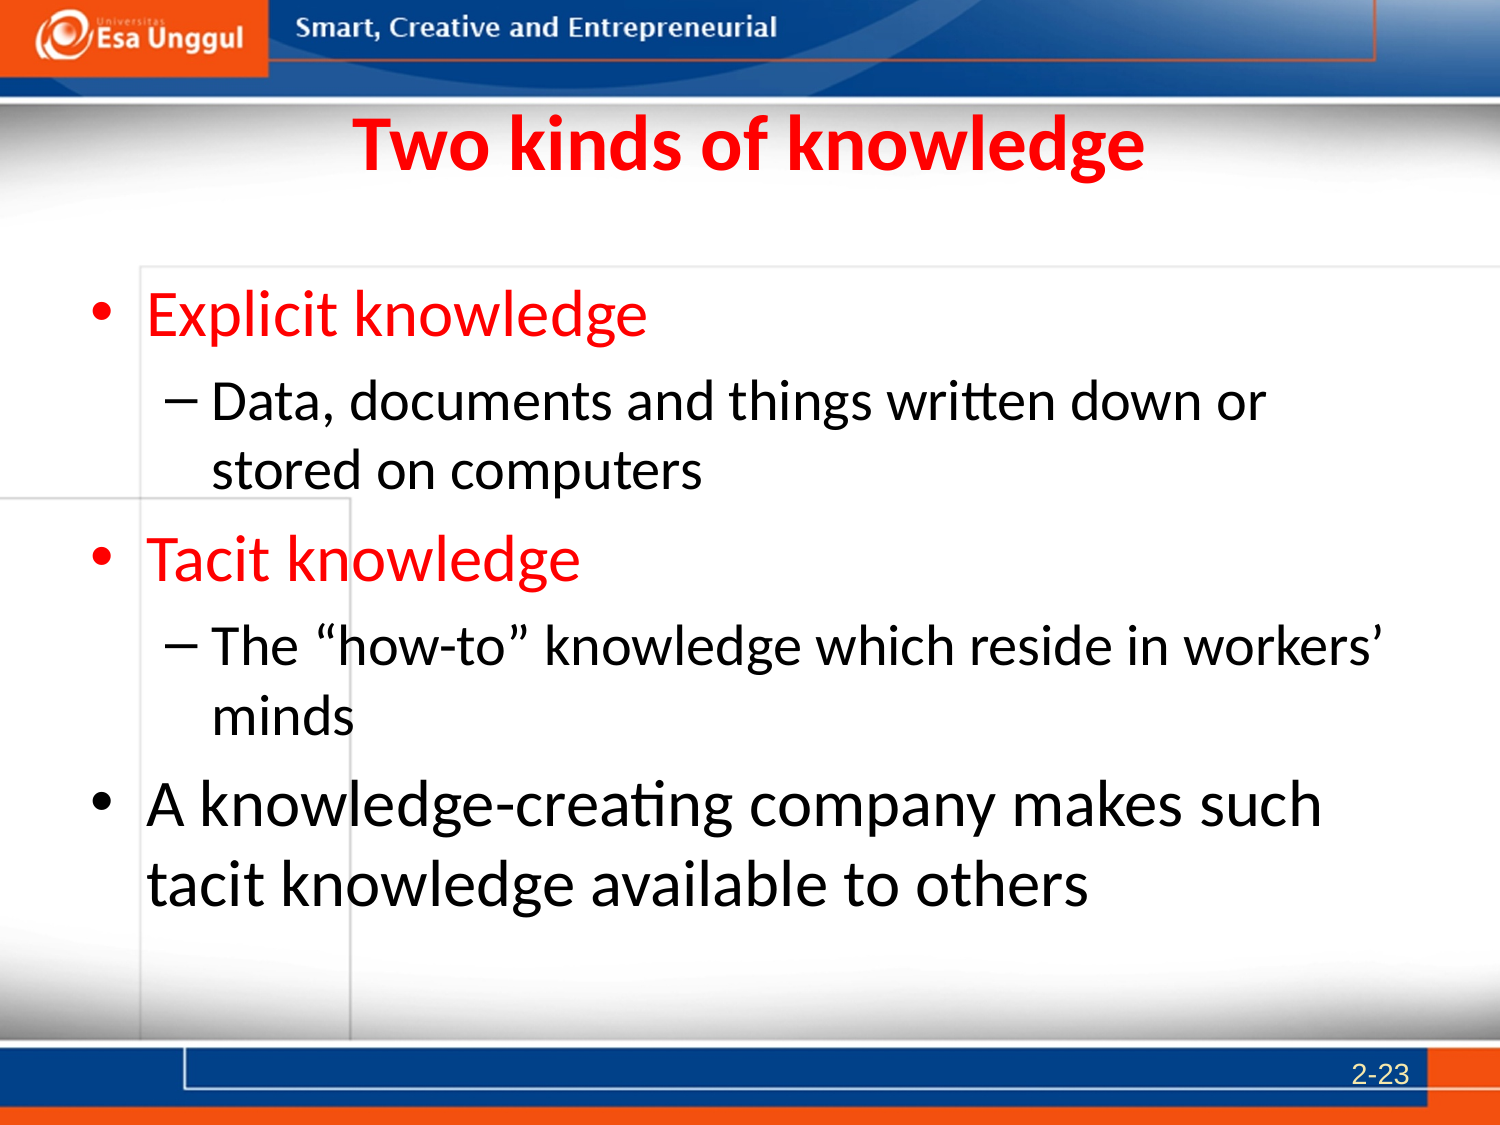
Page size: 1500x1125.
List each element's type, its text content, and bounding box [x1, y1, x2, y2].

title Two kinds of knowledge [75, 45, 1425, 233]
list Explicit knowledge Data, documents and things written down or stored on computers Tacit knowledge The “how-to” knowledge which reside in workers’ minds A knowledge-creating company makes such tacit knowledge available to others [75, 262, 1425, 1005]
slide_number 2-23 [1074, 1042, 1425, 1103]
picture [0, 0, 1500, 1125]
